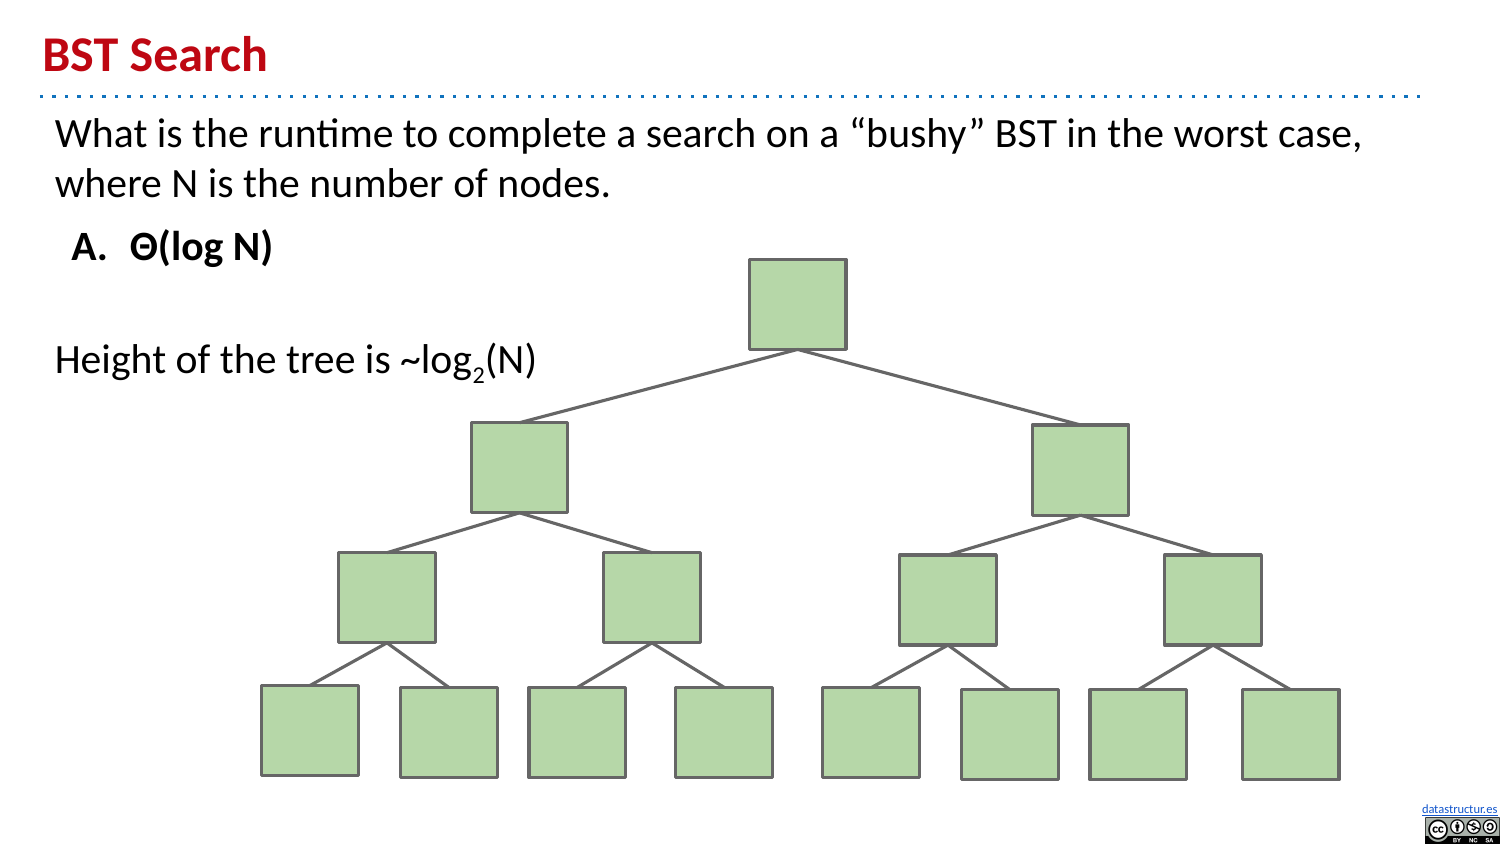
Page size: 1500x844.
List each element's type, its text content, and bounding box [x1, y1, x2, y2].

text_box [1212, 644, 1340, 781]
picture [1425, 817, 1500, 844]
title BST Search [27, 15, 1378, 97]
list What is the runtime to complete a search on a “bushy” BST in the worst case, where N is the number of nodes. Θ(log N) Height of the tree is ~log2(N) [39, 91, 1425, 501]
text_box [261, 259, 1262, 781]
